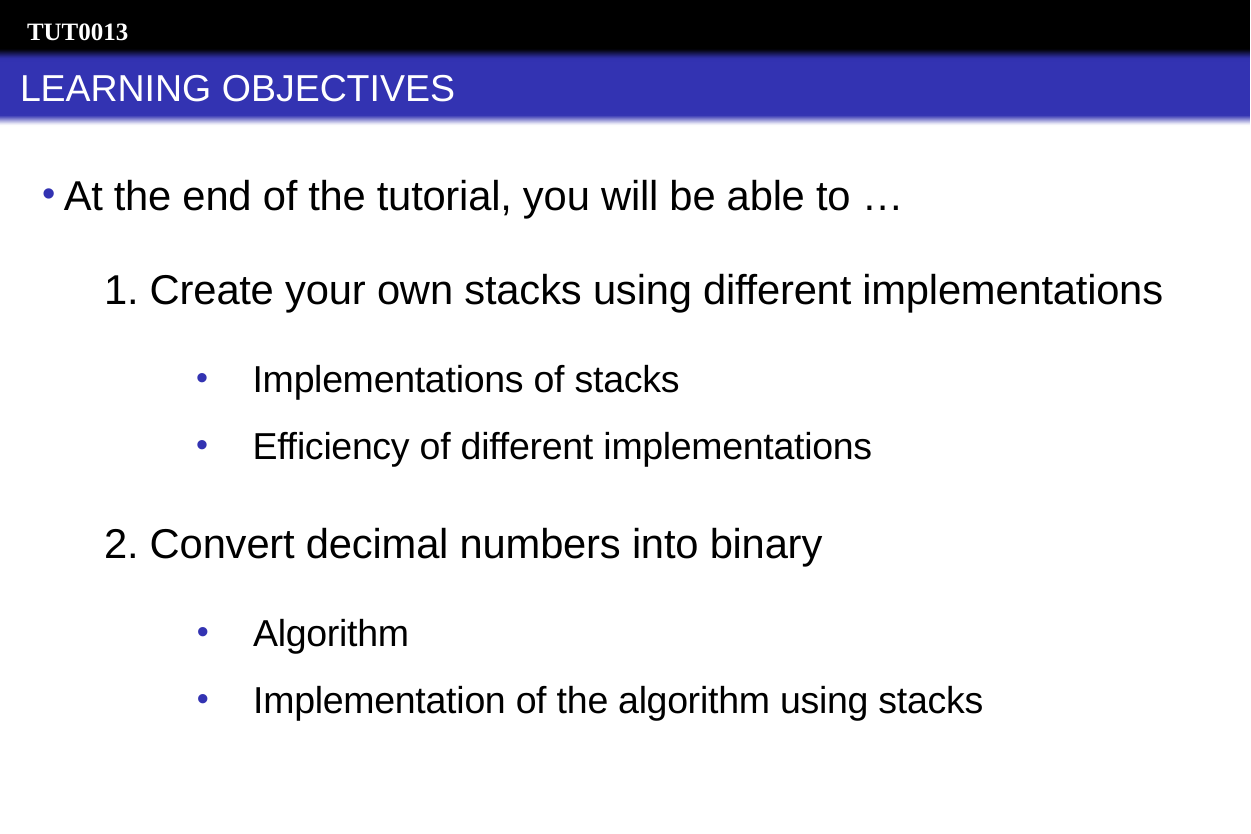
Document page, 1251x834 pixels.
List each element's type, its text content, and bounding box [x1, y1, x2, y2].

text_box Algorithm Implementation of the algorithm using stacks [180, 579, 999, 729]
text_box Implementations of stacks Efficiency of different implementations [179, 325, 888, 475]
picture [0, 0, 1250, 129]
text_box 1. Create your own stacks using different implementations [87, 255, 1213, 321]
text_box At the end of the tutorial, you will be able to … [25, 161, 930, 226]
text_box 2. Convert decimal numbers into binary [87, 509, 1213, 575]
